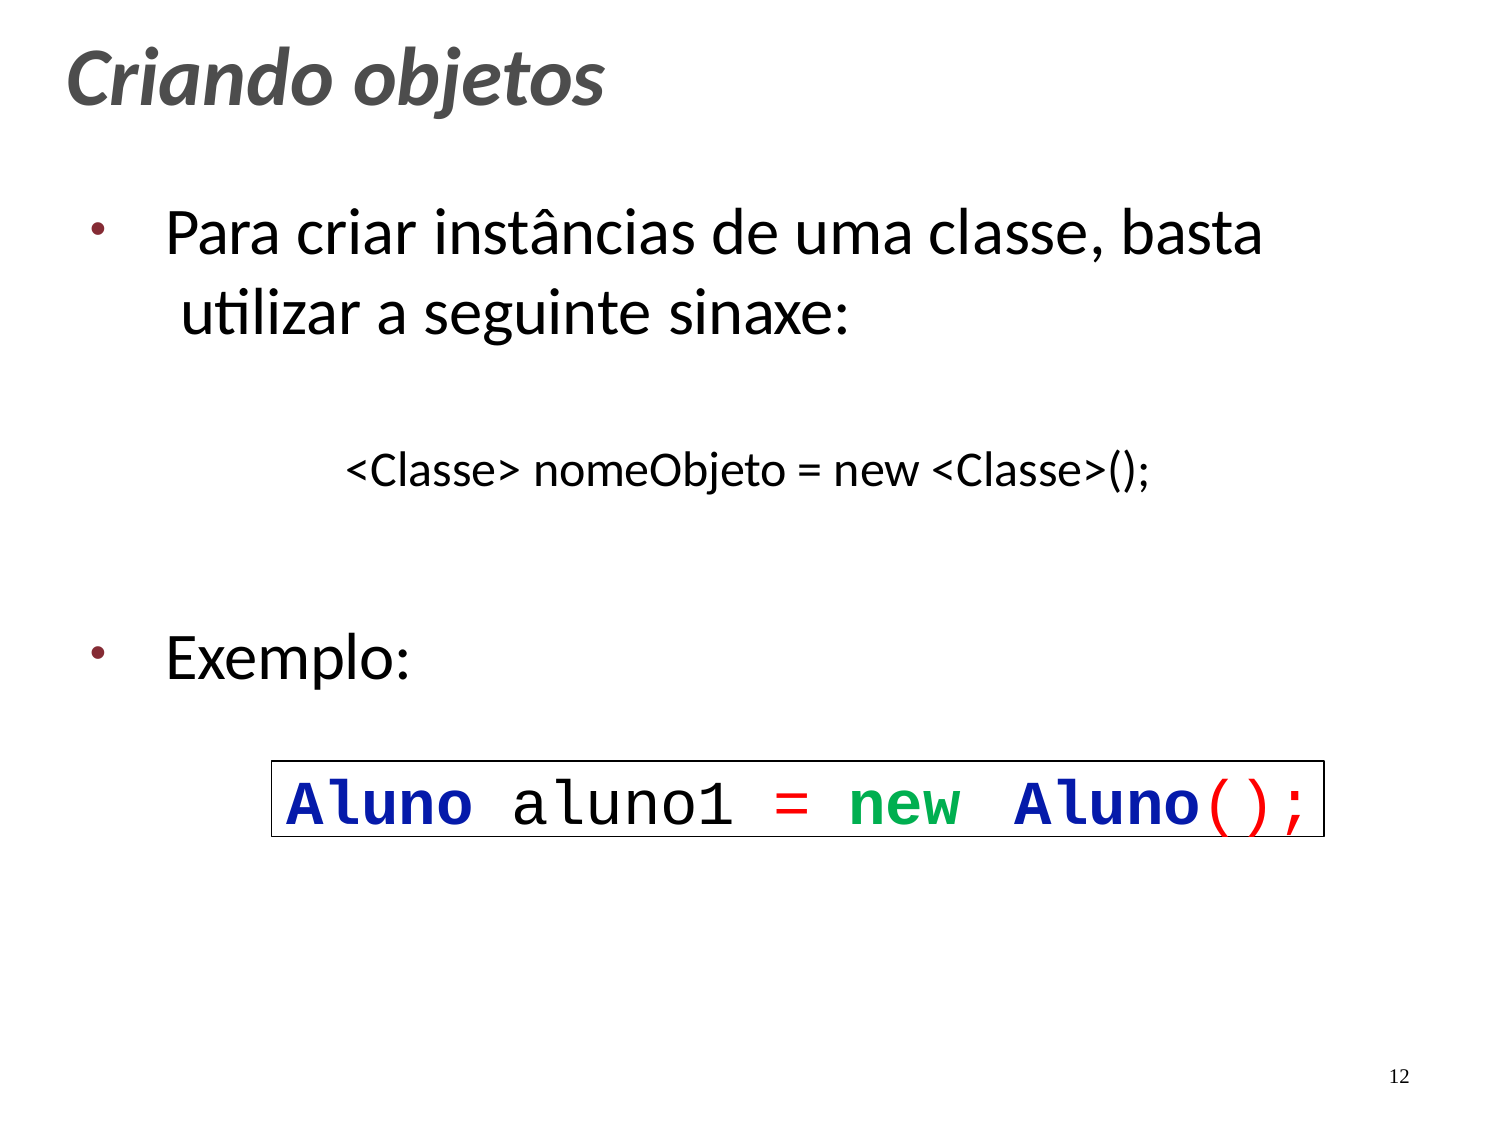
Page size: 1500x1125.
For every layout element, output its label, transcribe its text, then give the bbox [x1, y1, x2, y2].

slide_number 12 [1384, 1059, 1415, 1125]
text_box Para criar instâncias de uma classe, basta utilizar a seguinte sinaxe: <Classe> nomeObjeto = new <Classe>(); Exemplo: [87, 185, 1277, 693]
text_box Aluno aluno1 = new Aluno(); [271, 761, 1325, 837]
title Criando objetos [64, 19, 611, 210]
